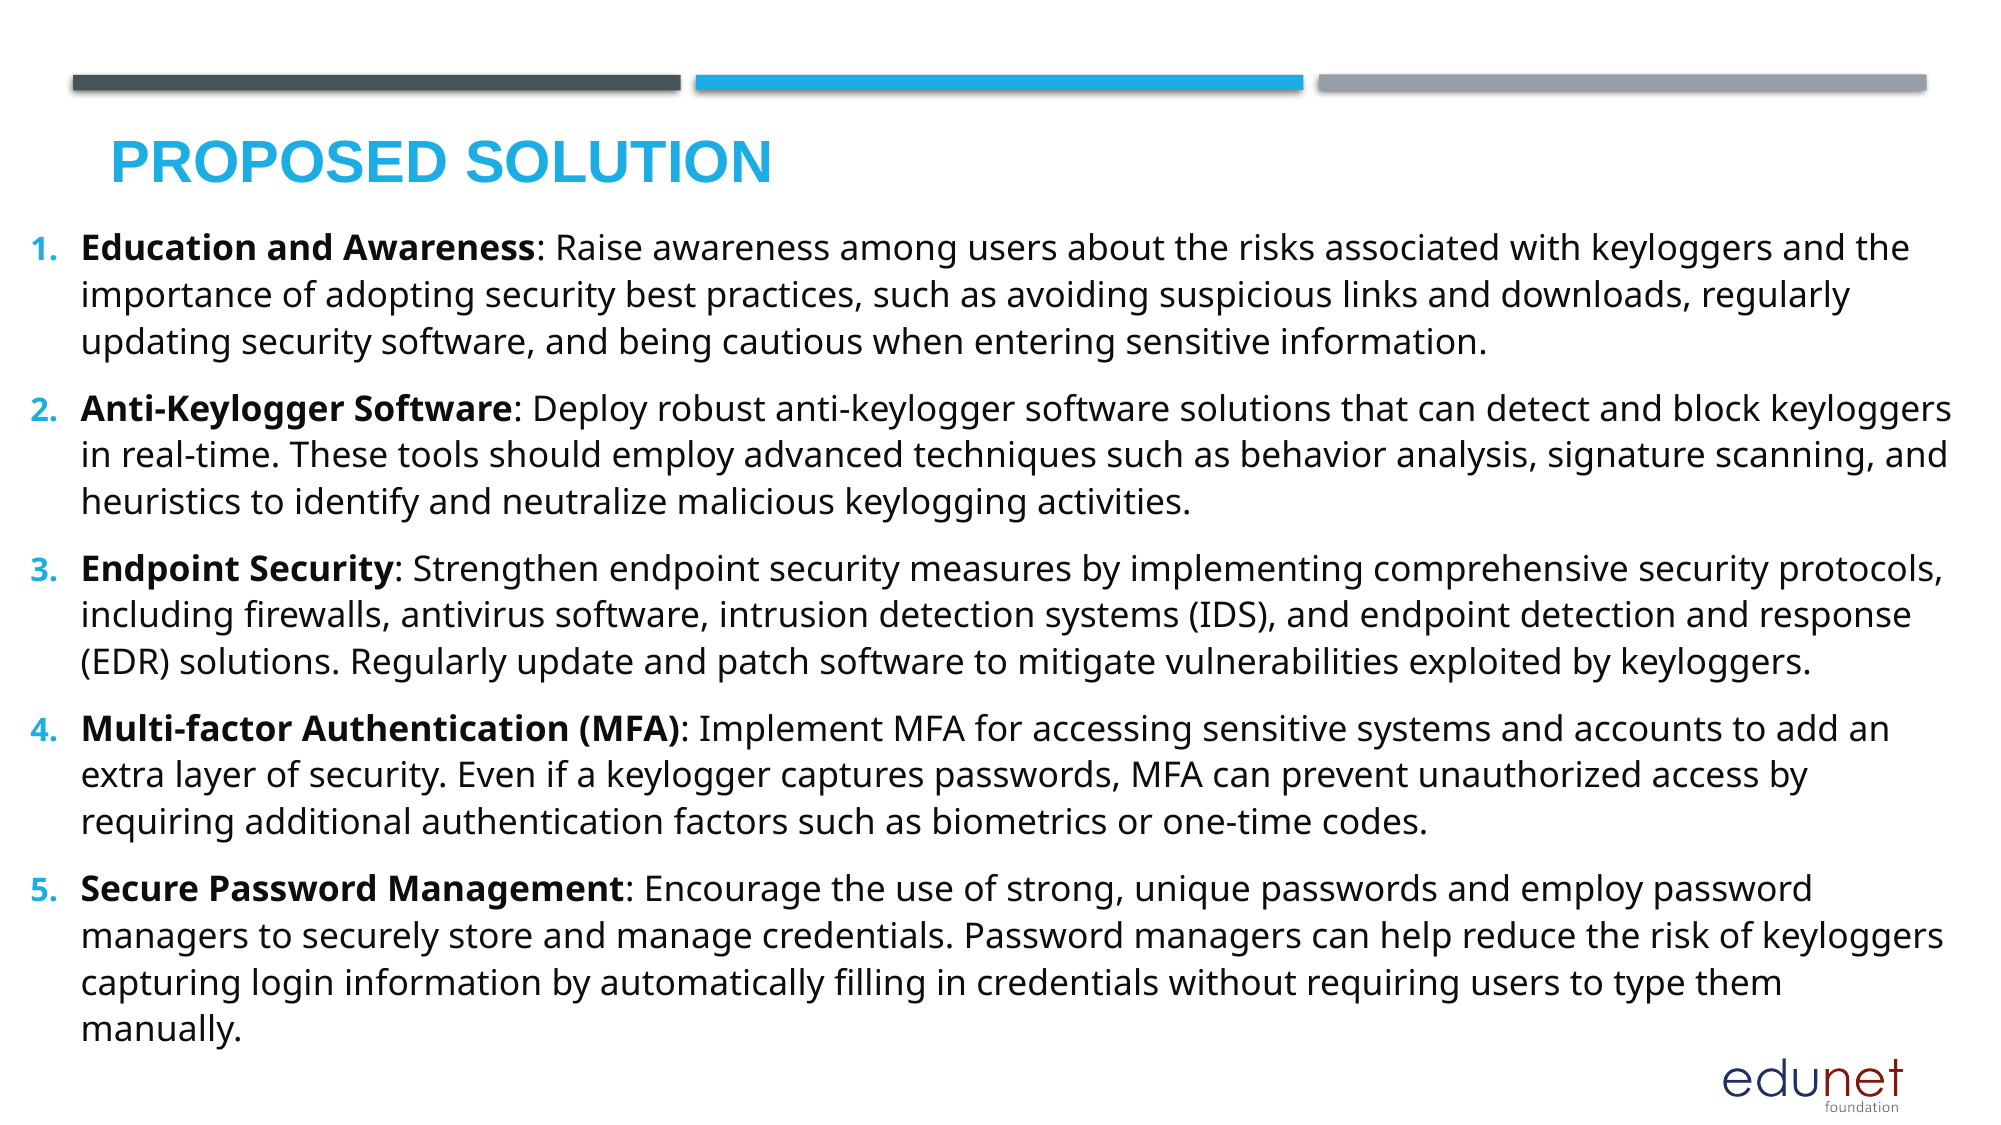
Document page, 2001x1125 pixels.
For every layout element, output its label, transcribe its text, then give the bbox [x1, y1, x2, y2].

picture [1719, 1098, 1905, 1116]
list Education and Awareness: Raise awareness among users about the risks associated with keyloggers and the importance of adopting security best practices, such as avoiding suspicious links and downloads, regularly updating security software, and being cautious when entering sensitive information. Anti-Keylogger Software: Deploy robust anti-keylogger software solutions that can detect and block keyloggers in real-time. These tools should employ advanced techniques such as behavior analysis, signature scanning, and heuristics to identify and neutralize malicious keylogging activities. Endpoint Security: Strengthen endpoint security measures by implementing comprehensive security protocols, including firewalls, antivirus software, intrusion detection systems (IDS), and endpoint detection and response (EDR) solutions. Regularly update and patch software to mitigate vulnerabilities exploited by keyloggers. Multi-factor Authentication (MFA): Implement MFA for accessing sensitive systems and accounts to add an extra layer of security. Even if a keylogger captures passwords, MFA can prevent unauthorized access by requiring additional authentication factors such as biometrics or one-time codes. Secure Password Management: Encourage the use of strong, unique passwords and employ password managers to securely store and manage credentials. Password managers can help reduce the risk of keyloggers capturing login information by automatically filling in credentials without requiring users to type them manually. [15, 213, 1969, 1098]
title Proposed Solution [95, 115, 1905, 203]
